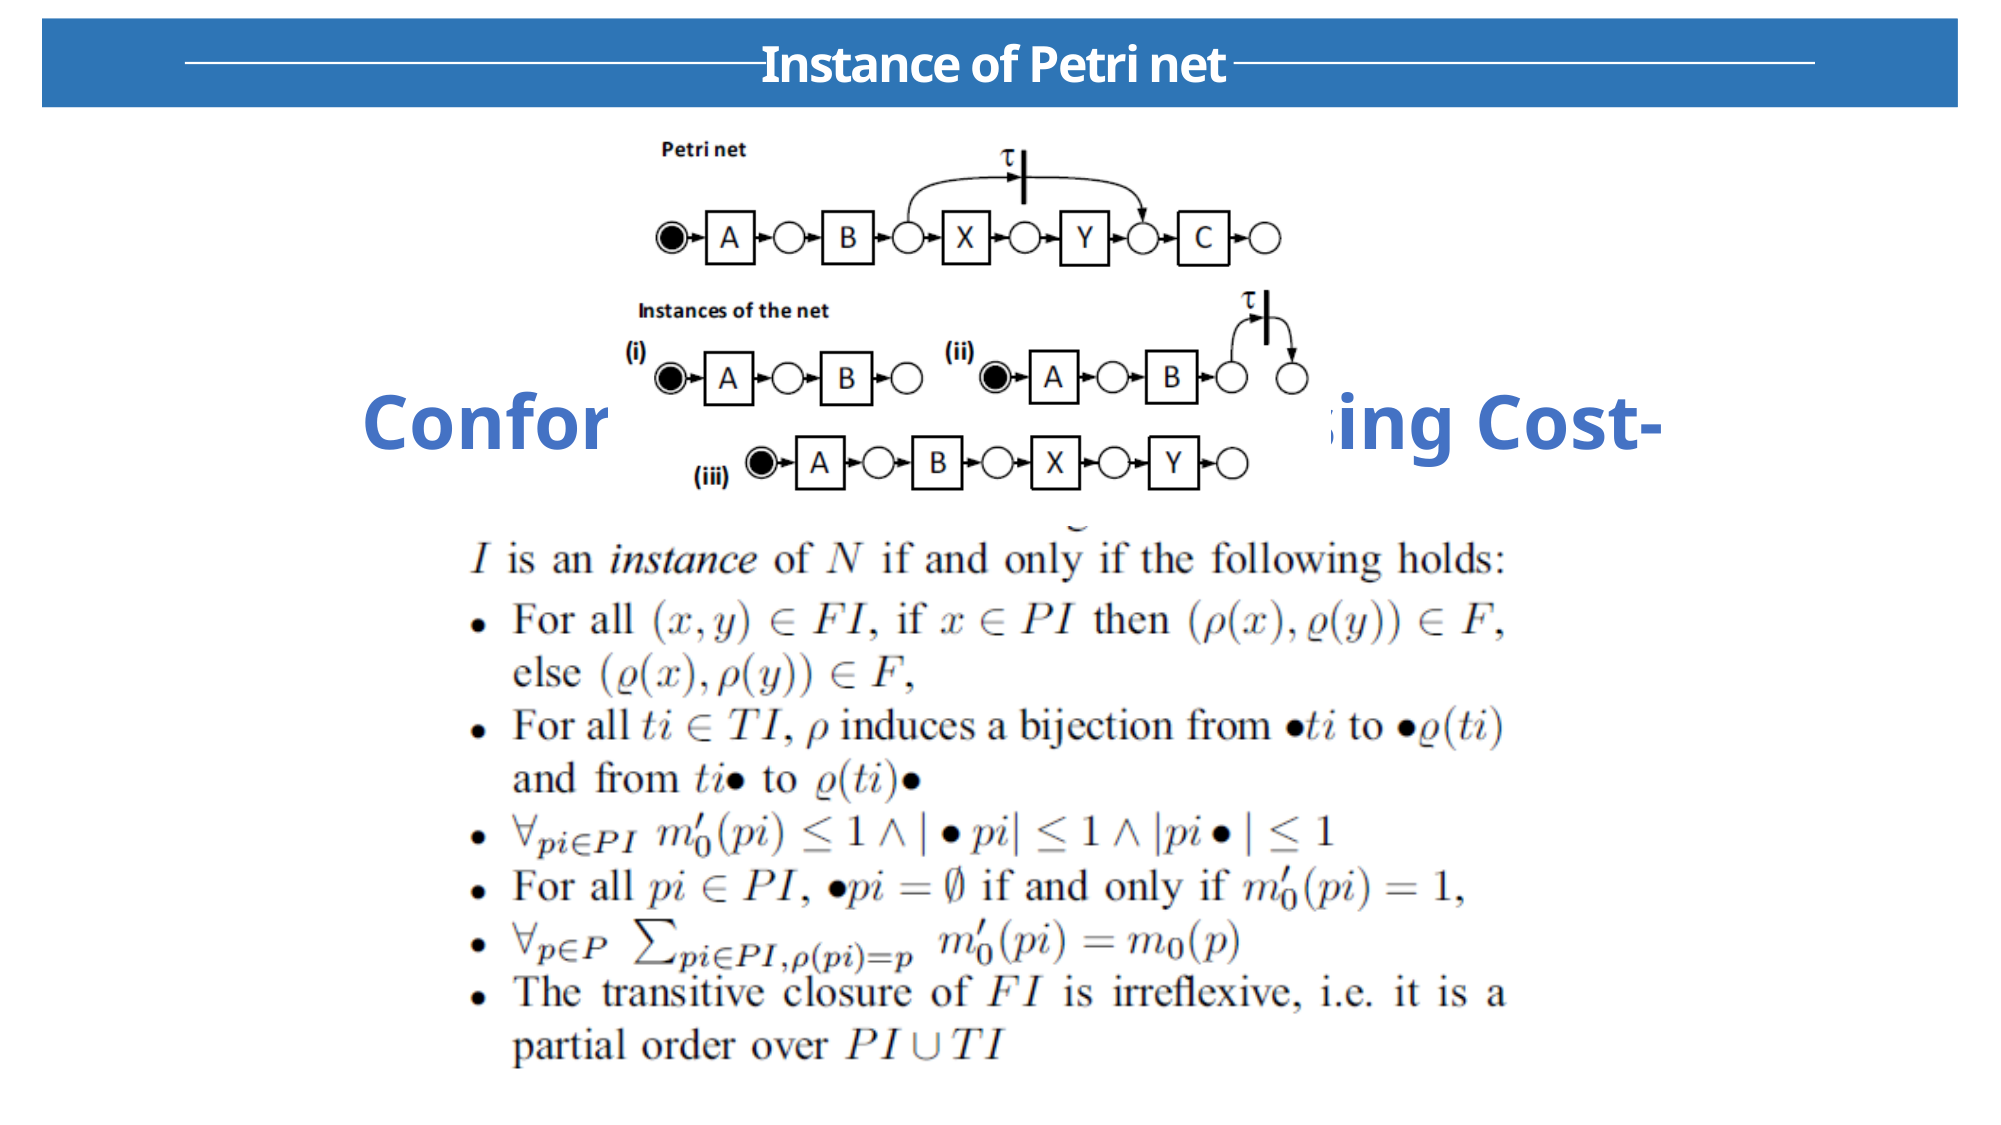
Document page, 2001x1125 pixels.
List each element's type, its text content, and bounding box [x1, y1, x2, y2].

text_box Instance of Petri net [722, 65, 1267, 100]
text_box [41, 18, 1959, 108]
text_box Instance of Petri net [722, 25, 1267, 61]
picture [458, 113, 1532, 1084]
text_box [184, 61, 1815, 65]
